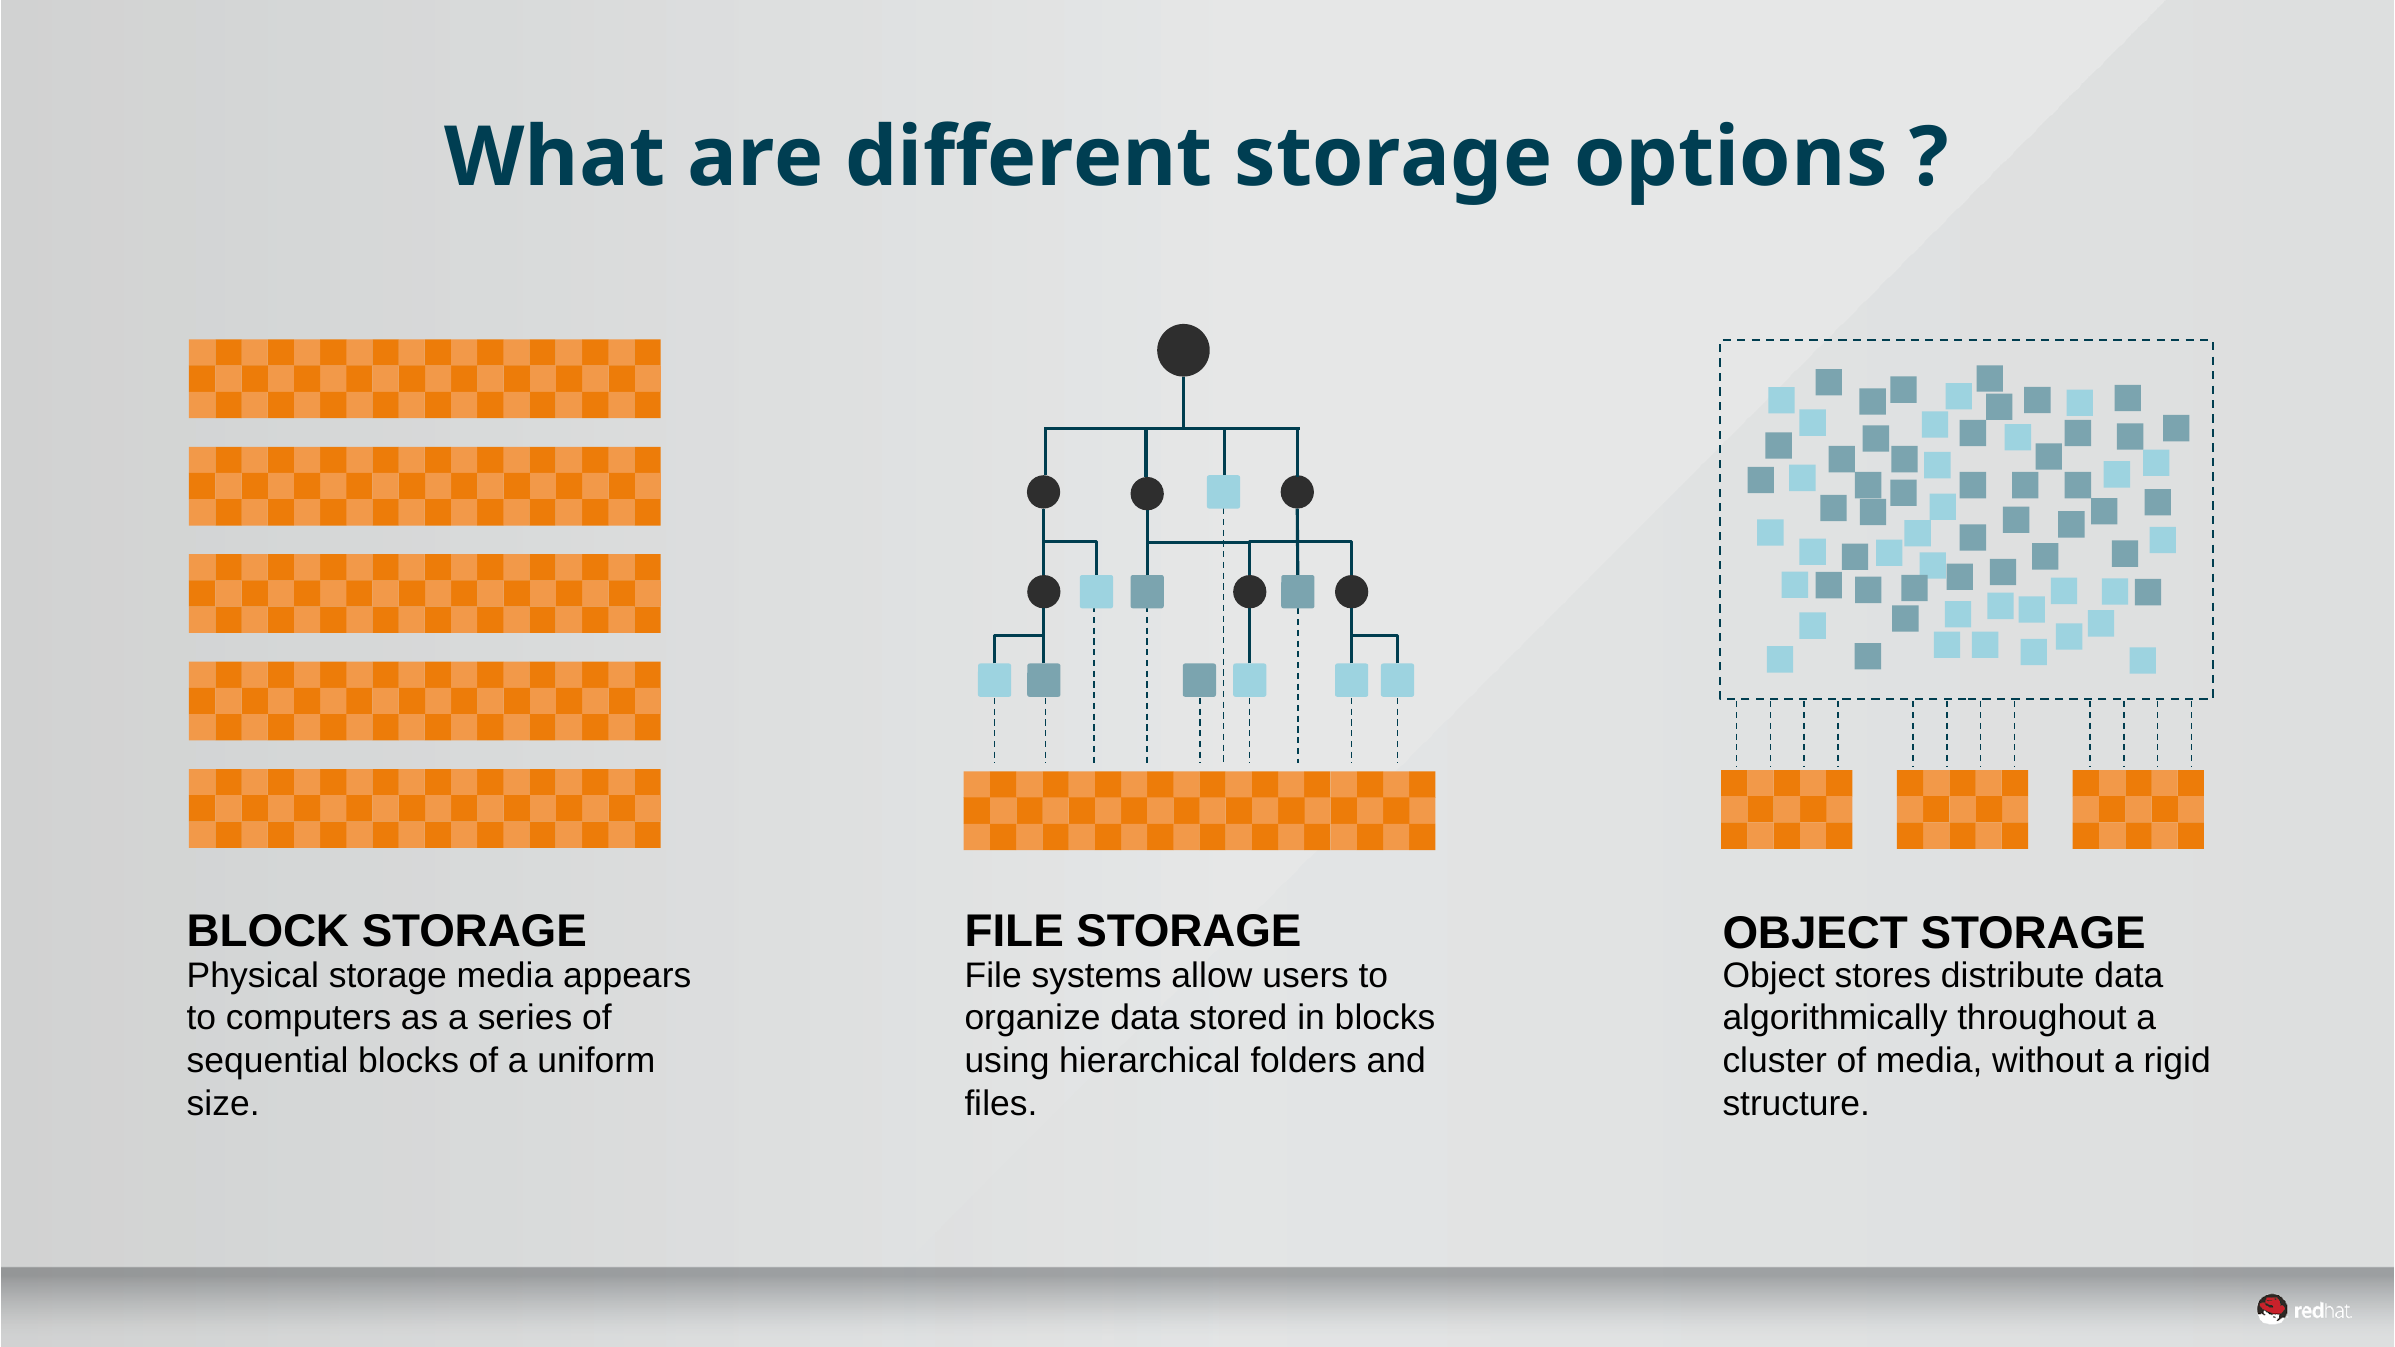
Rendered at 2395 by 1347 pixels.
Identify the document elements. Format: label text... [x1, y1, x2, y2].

text_box [2066, 389, 2093, 416]
text_box [1815, 571, 1842, 599]
text_box [2111, 540, 2139, 567]
text_box [2163, 414, 2190, 442]
text_box [1026, 475, 1061, 509]
text_box [1859, 498, 1887, 526]
text_box [1971, 631, 1999, 658]
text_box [1720, 769, 2205, 850]
text_box [1904, 520, 1931, 547]
text_box [2064, 419, 2092, 447]
text_box [1765, 432, 1792, 459]
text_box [1290, 514, 1358, 570]
text_box [1859, 388, 1886, 415]
text_box [2020, 638, 2047, 666]
text_box [1799, 612, 1826, 639]
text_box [1354, 612, 1403, 660]
text_box [1854, 643, 1882, 670]
text_box [1335, 663, 1369, 697]
text_box [2134, 578, 2162, 606]
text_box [188, 339, 662, 419]
text_box [2116, 423, 2144, 450]
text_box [1240, 517, 1286, 566]
text_box [1987, 592, 2014, 620]
text_box [1766, 646, 1794, 673]
text_box OBJECT STORAGE [1699, 895, 2209, 964]
text_box [2002, 506, 2030, 533]
text_box [1959, 471, 1987, 499]
text_box [1130, 600, 1164, 609]
text_box [2101, 578, 2129, 605]
text_box [1976, 365, 2003, 392]
text_box [2024, 386, 2051, 414]
text_box [2004, 424, 2032, 451]
text_box [1929, 493, 1956, 520]
text_box [2018, 596, 2045, 623]
text_box [1890, 376, 1917, 403]
text_box [1862, 425, 1890, 452]
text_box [991, 610, 1042, 661]
text_box [1233, 663, 1267, 697]
text_box [1815, 369, 1842, 396]
text_box [2144, 489, 2171, 516]
text_box [1890, 479, 1917, 506]
text_box [1919, 552, 1946, 579]
text_box [1719, 340, 2213, 699]
text_box [1986, 393, 2013, 420]
text_box [1027, 576, 1061, 609]
text_box [2032, 543, 2059, 570]
text_box [1757, 519, 1784, 546]
text_box [1841, 543, 1869, 570]
text_box [2035, 443, 2062, 470]
text_box [1945, 383, 1972, 410]
text_box [1933, 631, 1961, 658]
text_box [1768, 387, 1795, 414]
text_box [2149, 526, 2176, 554]
text_box [1921, 411, 1949, 438]
text_box [1989, 558, 2017, 586]
text_box What are different storage options ? [147, 94, 2247, 322]
text_box [2055, 623, 2083, 650]
text_box [1747, 466, 1774, 494]
text_box [2012, 471, 2039, 499]
text_box [2103, 461, 2131, 488]
text_box [1946, 563, 1973, 590]
text_box [1380, 663, 1415, 697]
text_box [1891, 445, 1918, 473]
text_box [977, 663, 1012, 697]
text_box [1236, 600, 1265, 609]
text_box BLOCK STORAGE [163, 893, 673, 964]
text_box [1924, 451, 1951, 479]
text_box [1182, 663, 1217, 697]
text_box [2091, 498, 2118, 525]
text_box [2058, 511, 2085, 538]
text_box [1335, 576, 1369, 609]
text_box [2143, 449, 2170, 476]
text_box [1820, 494, 1847, 522]
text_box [1132, 491, 1265, 595]
text_box [1901, 574, 1928, 602]
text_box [188, 661, 662, 741]
text_box [1959, 419, 1987, 447]
text_box [1281, 575, 1315, 609]
text_box [1206, 475, 1241, 489]
text_box [1130, 477, 1164, 491]
text_box [1781, 571, 1809, 598]
text_box File systems allow users to organize data stored in blocks using hierarchical folders and files. [941, 964, 1500, 1110]
text_box FILE STORAGE [941, 893, 1451, 964]
text_box [1854, 471, 1882, 499]
text_box [1799, 538, 1826, 565]
text_box [1789, 464, 1816, 492]
text_box [1944, 601, 1972, 628]
text_box [2114, 384, 2141, 412]
text_box [1828, 445, 1855, 473]
text_box [1876, 539, 1903, 566]
text_box [1027, 663, 1061, 697]
text_box [2087, 610, 2115, 637]
text_box [1799, 409, 1826, 436]
text_box [1157, 323, 1210, 377]
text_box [188, 554, 662, 634]
text_box [1959, 524, 1987, 551]
text_box [1280, 475, 1314, 509]
text_box [2050, 577, 2078, 605]
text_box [963, 771, 1436, 851]
picture [1, 0, 2394, 1347]
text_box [1036, 515, 1104, 569]
text_box [1855, 576, 1882, 604]
text_box Physical storage media appears to computers as a series of sequential blocks of a uniform size. [163, 964, 727, 1110]
text_box [2129, 647, 2156, 674]
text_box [188, 768, 662, 849]
text_box Object stores distribute data algorithmically throughout a cluster of media, without a rigid structure. [1698, 964, 2274, 1110]
text_box [1892, 605, 1919, 632]
text_box [1079, 575, 1114, 609]
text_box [188, 446, 662, 526]
text_box [2064, 471, 2092, 499]
